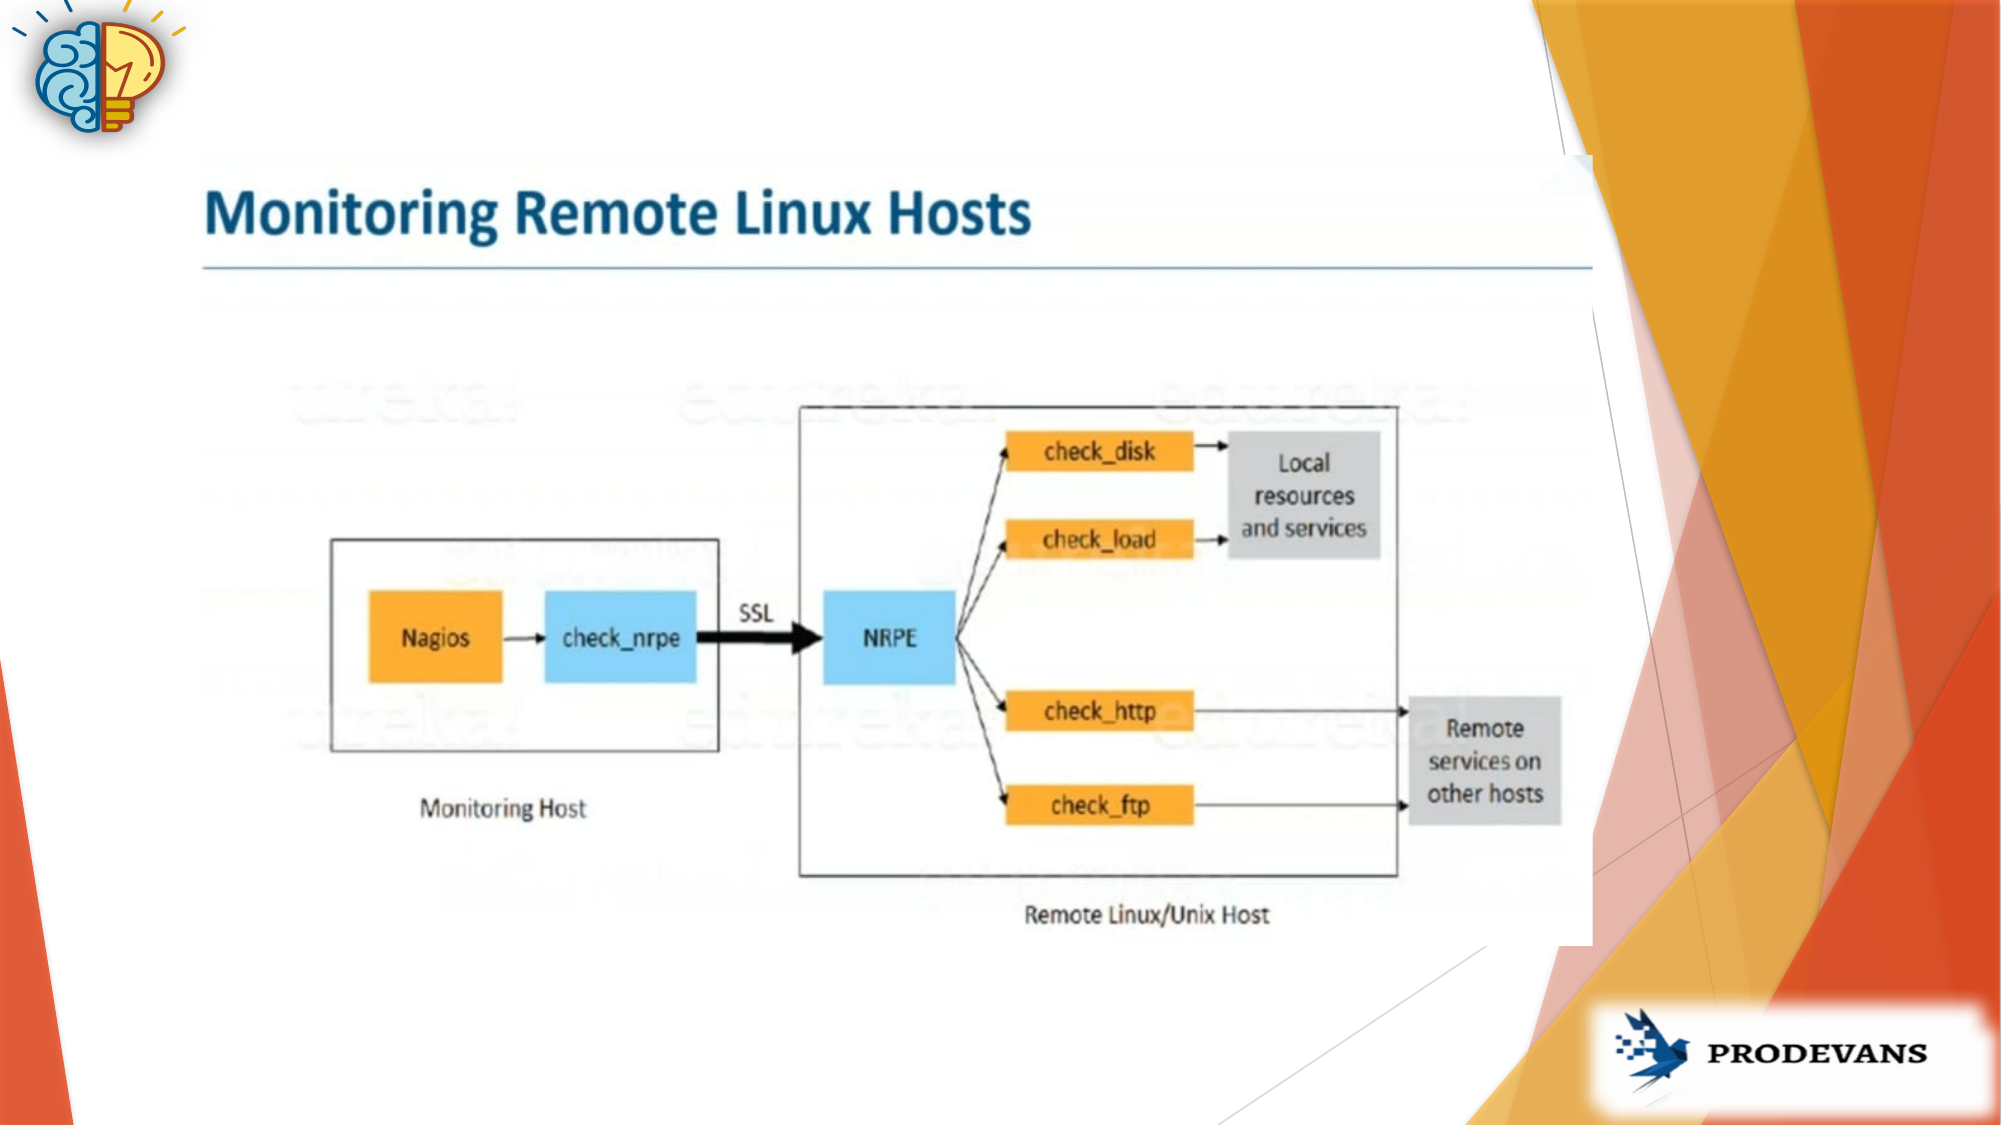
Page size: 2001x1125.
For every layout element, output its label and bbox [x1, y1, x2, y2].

picture [0, 0, 198, 136]
picture [1572, 985, 2000, 1125]
picture [196, 155, 1594, 947]
